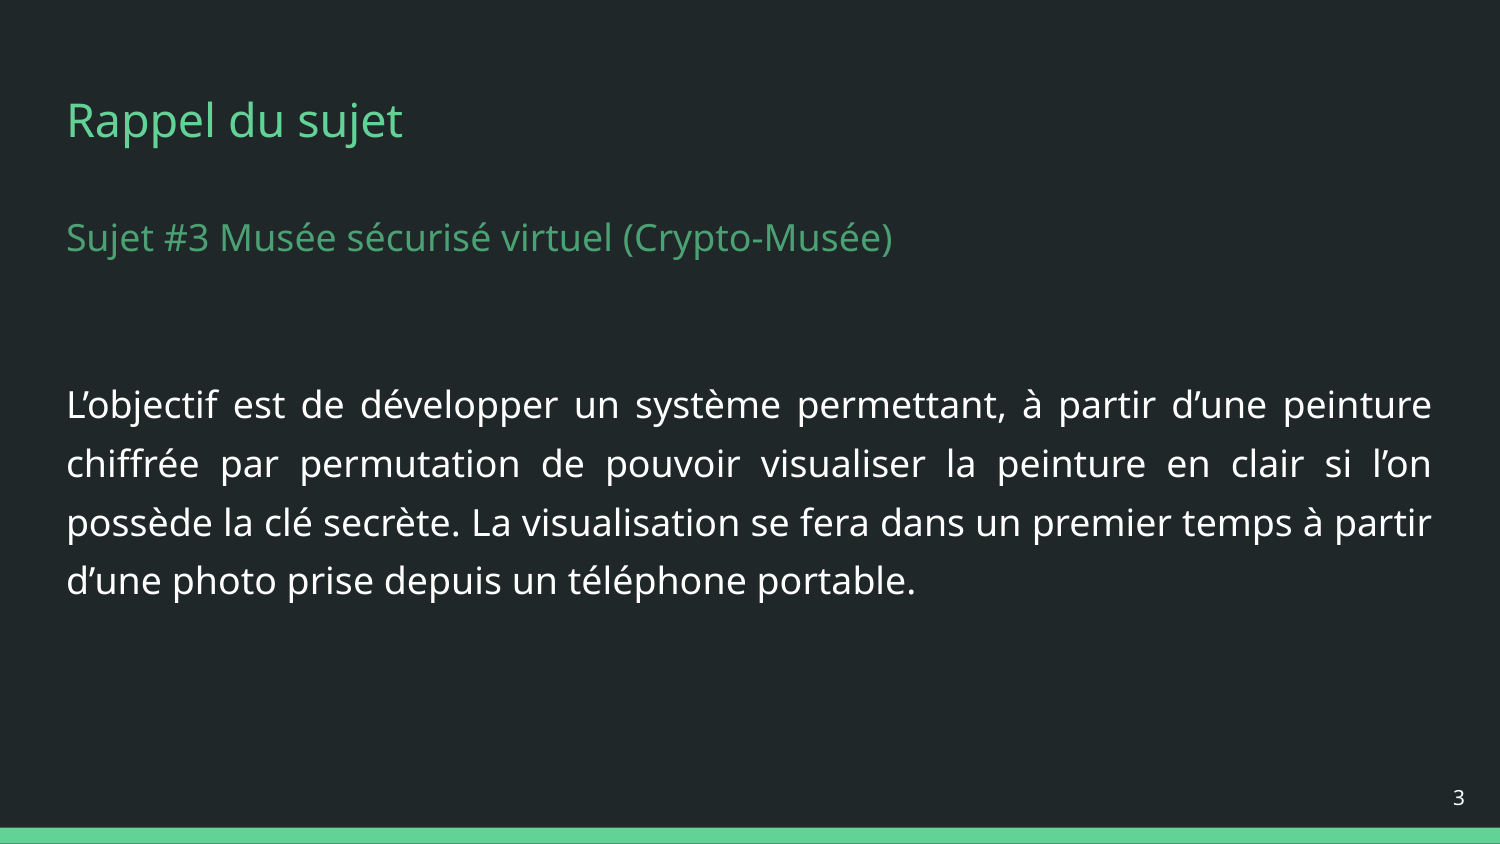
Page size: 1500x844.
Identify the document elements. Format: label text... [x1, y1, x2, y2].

list Sujet #3 Musée sécurisé virtuel (Crypto-Musée) L’objectif est de développer un système permettant, à partir d’une peinture chiffrée par permutation de pouvoir visualiser la peinture en clair si l’on possède la clé secrète. La visualisation se fera dans un premier temps à partir d’une photo prise depuis un téléphone portable. [51, 189, 1449, 750]
slide_number ‹#› [1389, 764, 1480, 830]
title Rappel du sujet [51, 72, 1449, 167]
